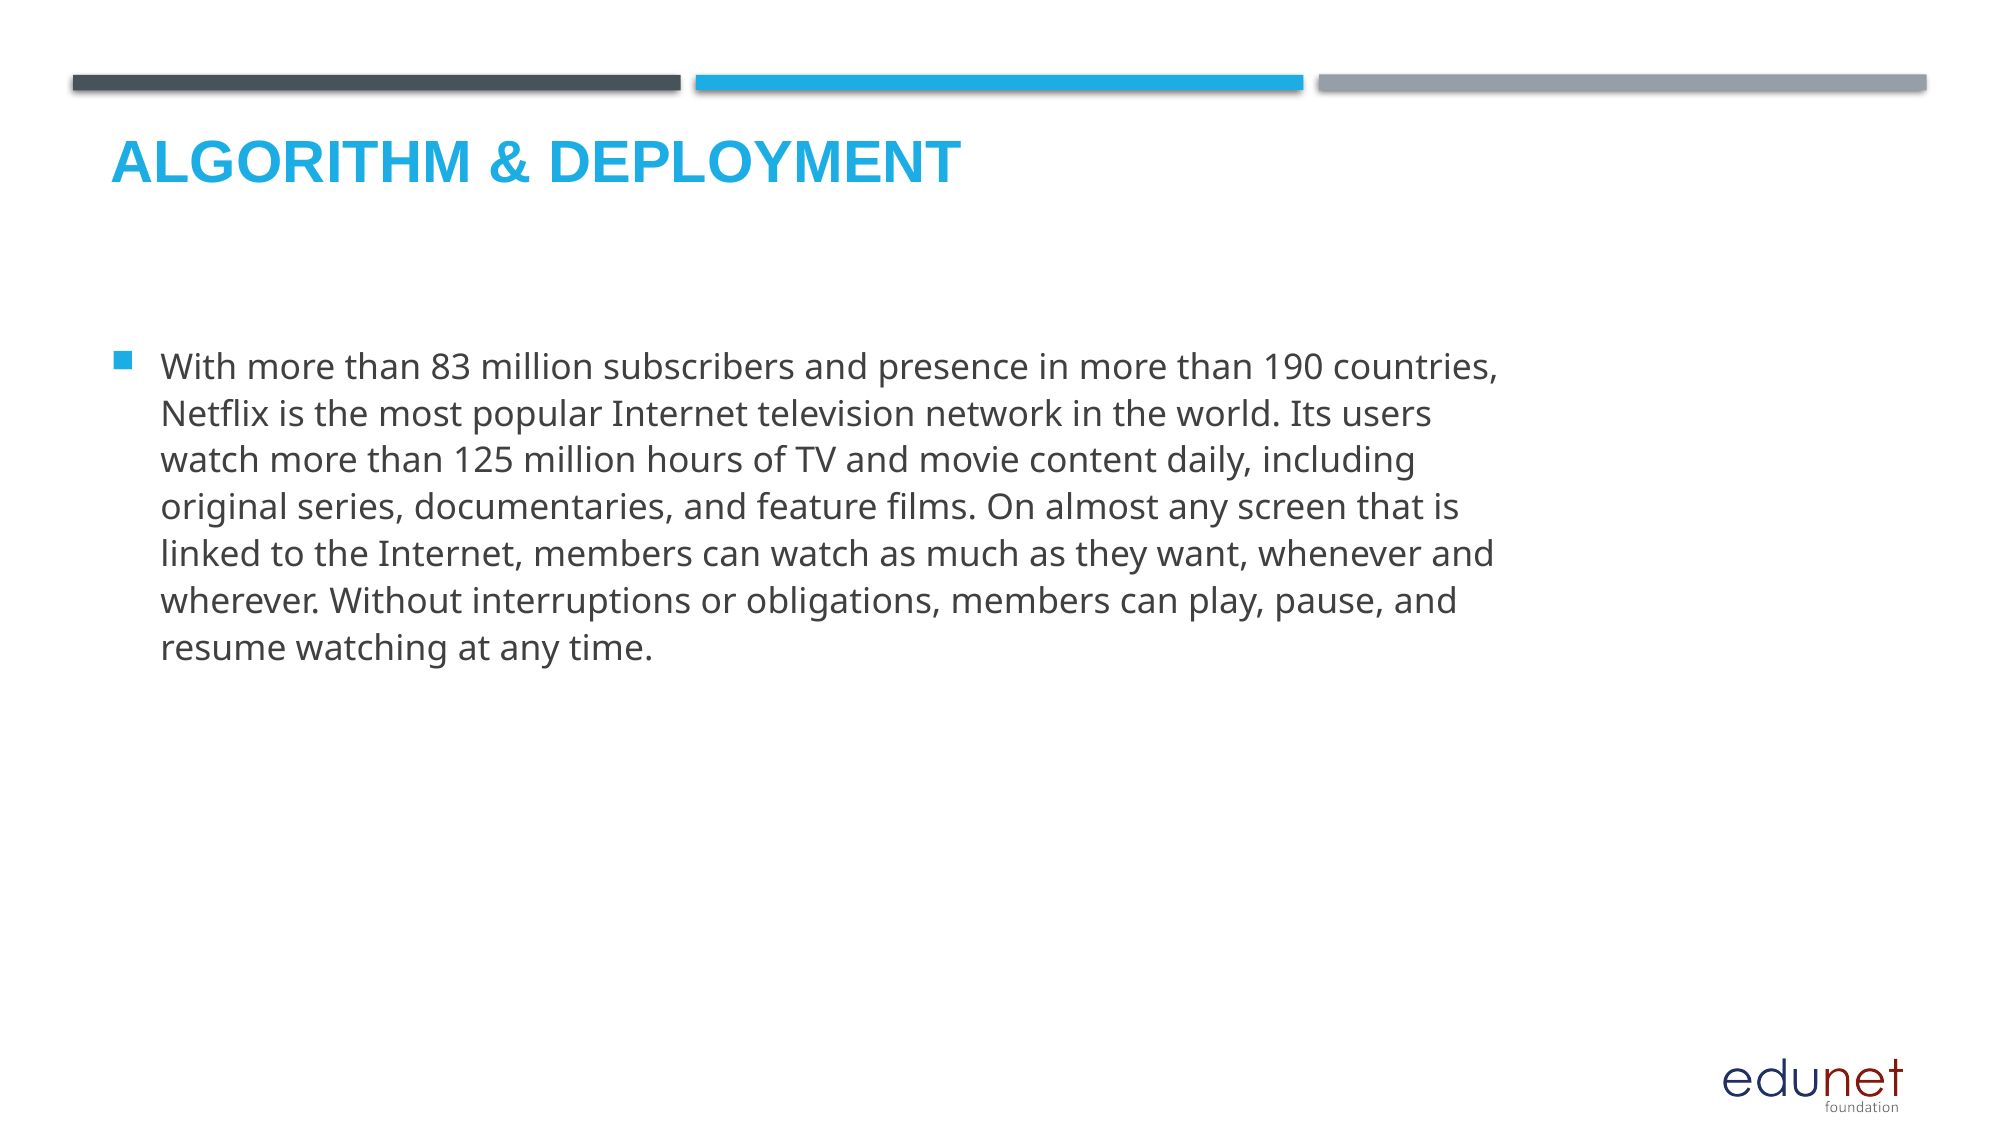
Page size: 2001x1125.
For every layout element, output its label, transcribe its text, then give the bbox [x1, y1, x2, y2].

list With more than 83 million subscribers and presence in more than 190 countries, Netflix is the most popular Internet television network in the world. Its users watch more than 125 million hours of TV and movie content daily, including original series, documentaries, and feature films. On almost any screen that is linked to the Internet, members can watch as much as they want, whenever and wherever. Without interruptions or obligations, members can play, pause, and resume watching at any time. [95, 213, 1537, 794]
title Algorithm & Deployment [95, 115, 1905, 203]
picture [1719, 1056, 1905, 1116]
